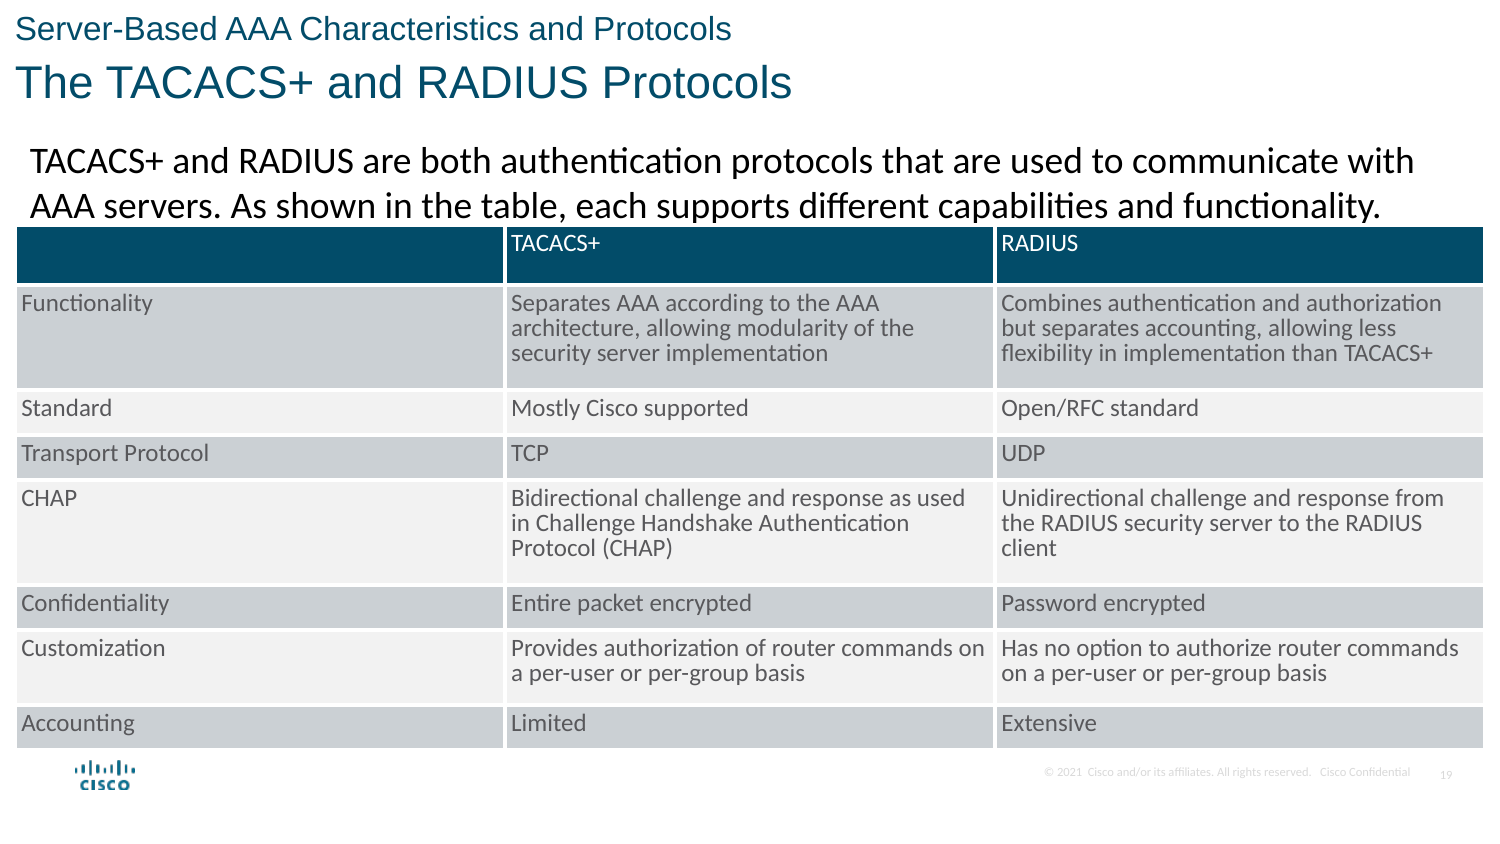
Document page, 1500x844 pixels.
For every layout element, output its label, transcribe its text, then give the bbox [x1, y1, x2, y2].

text_box TACACS+ and RADIUS are both authentication protocols that are used to communicate with AAA servers. As shown in the table, each supports different capabilities and functionality. [14, 128, 1485, 223]
table_cell Separates AAA according to the AAA architecture, allowing modularity of the security server implementation [507, 287, 993, 388]
list The TACACS+ and RADIUS Protocols [0, 45, 1500, 195]
table_cell Limited [507, 707, 993, 748]
list Server-Based AAA Characteristics and Protocols [0, 0, 1500, 45]
table_cell Provides authorization of router commands on a per-user or per-group basis [507, 632, 993, 703]
table_cell Functionality [17, 287, 503, 388]
table_cell Mostly Cisco supported [507, 392, 993, 433]
table_cell Combines authentication and authorization but separates accounting, allowing less flexibility in implementation than TACACS+ [997, 287, 1483, 388]
table_header RADIUS [997, 227, 1483, 283]
table_cell CHAP [17, 482, 503, 583]
slide_number <number> [1425, 759, 1500, 797]
table_cell Transport Protocol [17, 437, 503, 478]
table_cell Extensive [997, 707, 1483, 748]
table_cell Open/RFC standard [997, 392, 1483, 433]
table_cell Standard [17, 392, 503, 433]
table_cell Unidirectional challenge and response from the RADIUS security server to the RADIUS client [997, 482, 1483, 583]
table_cell Bidirectional challenge and response as used in Challenge Handshake Authentication Protocol (CHAP) [507, 482, 993, 583]
table_cell TCP [507, 437, 993, 478]
table_cell Entire packet encrypted [507, 587, 993, 628]
table_header TACACS+ [507, 227, 993, 283]
table_cell Customization [17, 632, 503, 703]
table_cell Has no option to authorize router commands on a per-user or per-group basis [997, 632, 1483, 703]
table_cell Accounting [17, 707, 503, 748]
table_header [17, 227, 503, 283]
table_cell Confidentiality [17, 587, 503, 628]
table_cell Password encrypted [997, 587, 1483, 628]
picture [75, 759, 135, 790]
table_cell UDP [997, 437, 1483, 478]
